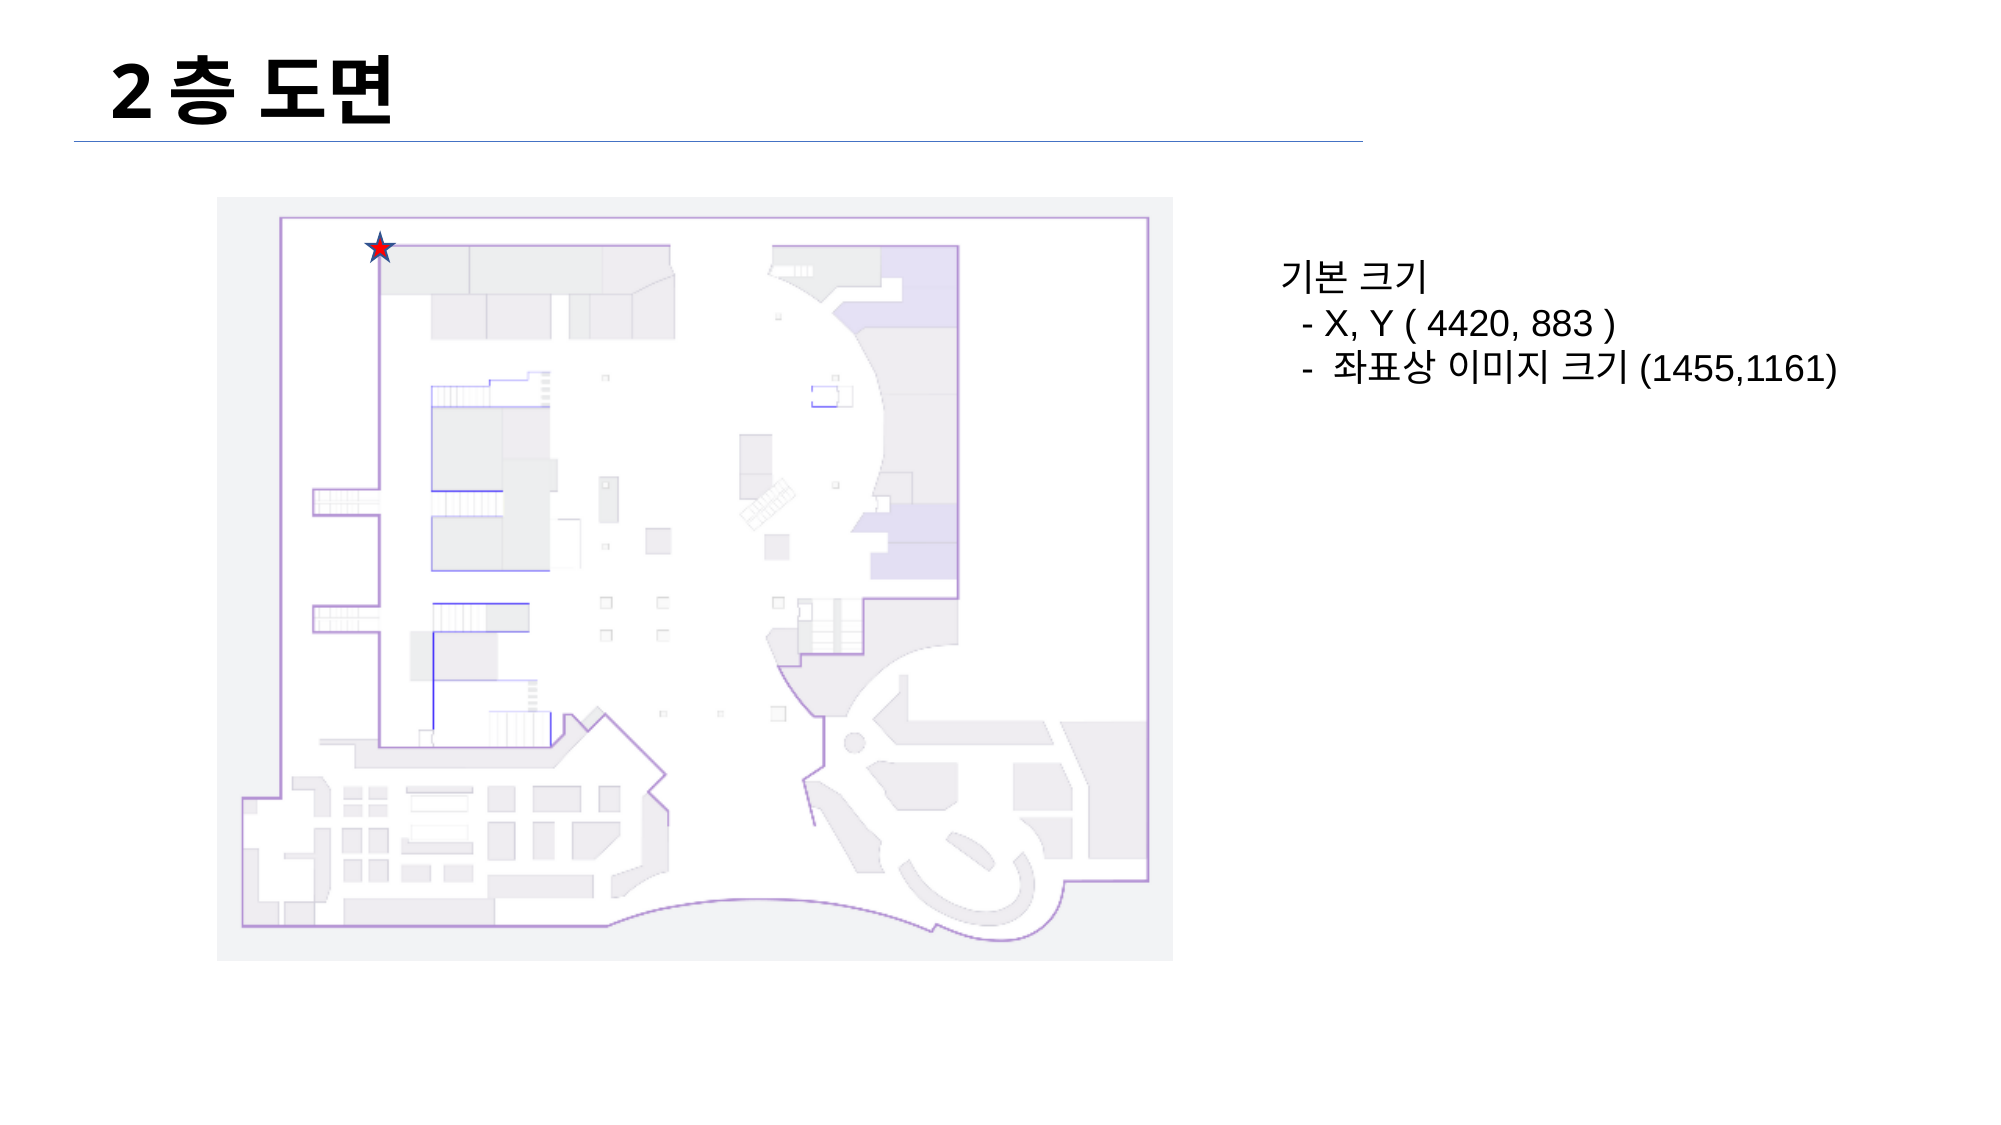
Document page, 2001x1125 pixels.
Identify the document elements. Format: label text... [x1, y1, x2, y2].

picture [217, 197, 1173, 961]
text_box 2층 도면 [95, 35, 1160, 141]
text_box 기본 크기 - X, Y ( 4420, 883 ) - 좌표상 이미지 크기(1455,1161) [1265, 247, 1878, 397]
